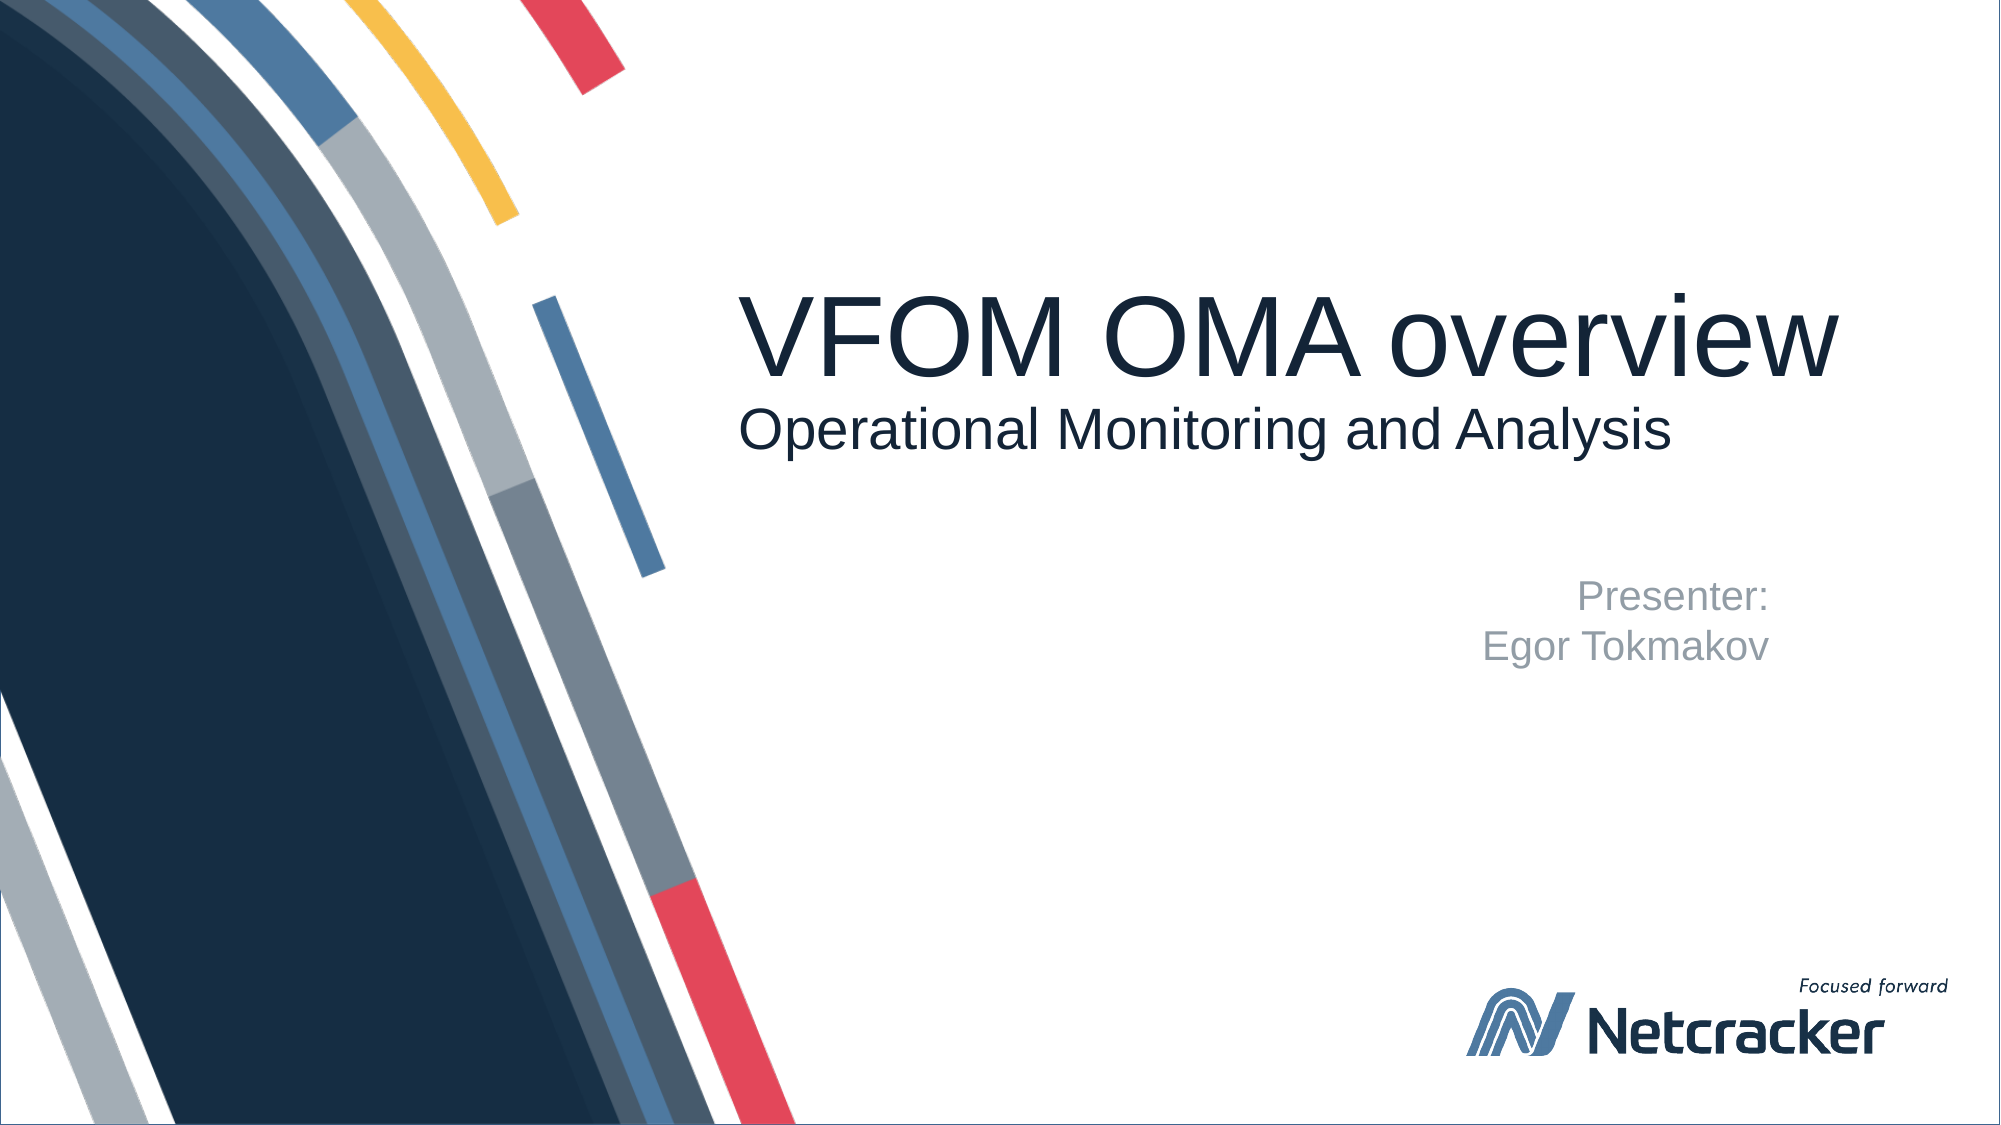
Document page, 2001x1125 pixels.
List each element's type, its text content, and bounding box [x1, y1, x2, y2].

title VFOM OMA overview Operational Monitoring and Analysis [738, 223, 1862, 462]
picture [0, 0, 1999, 1125]
list Presenter: Egor Tokmakov [882, 569, 1770, 660]
